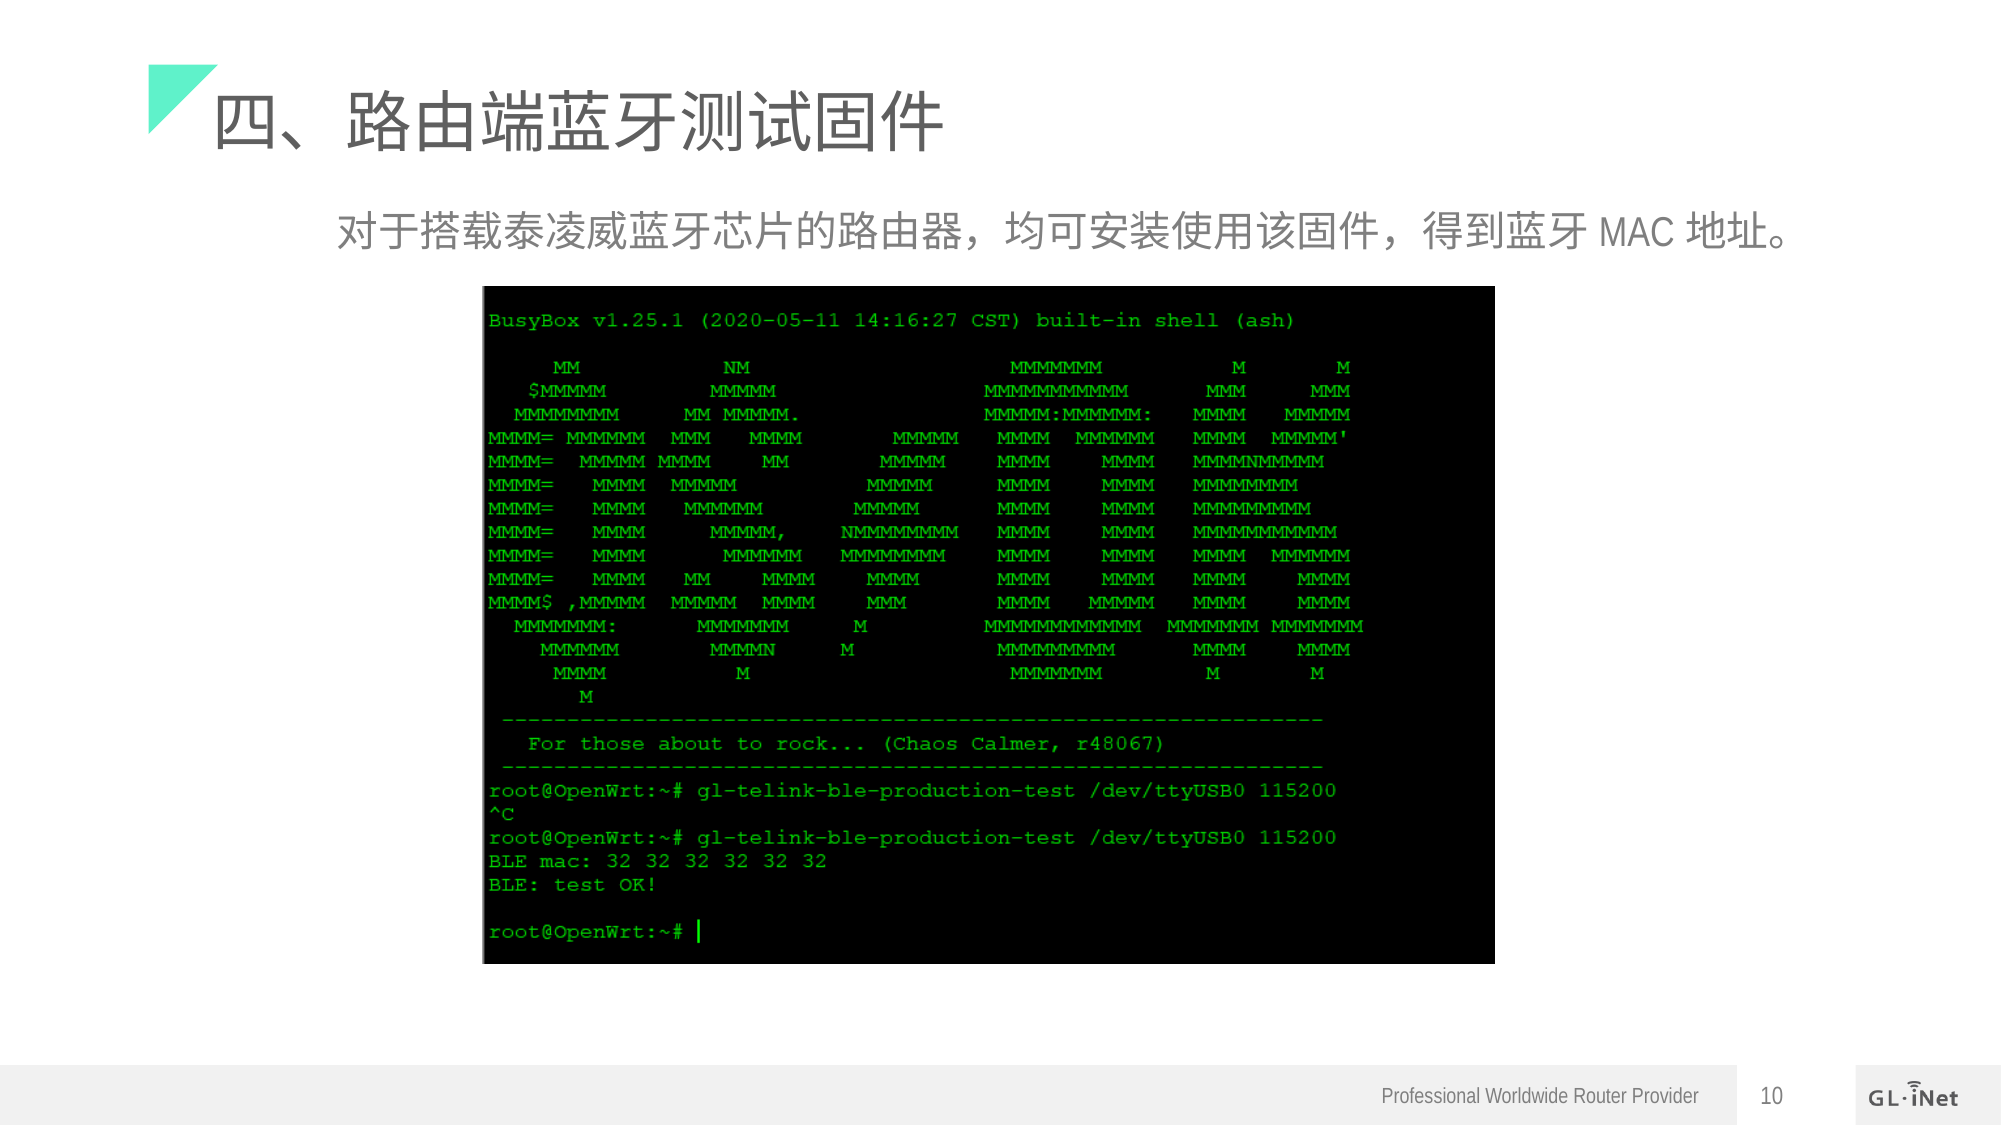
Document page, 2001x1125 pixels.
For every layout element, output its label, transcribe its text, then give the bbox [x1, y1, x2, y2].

slide_number 10 [1752, 1065, 1895, 1125]
footer Professional Worldwide Router Provider [892, 1065, 1720, 1125]
list 对于搭载泰凌威蓝牙芯片的路由器，均可安装使用该固件，得到蓝牙MAC地址。 [219, 207, 1803, 477]
picture [482, 286, 1495, 964]
title 四、路由端蓝牙测试固件 [197, 46, 1803, 207]
picture [1895, 1073, 1963, 1117]
